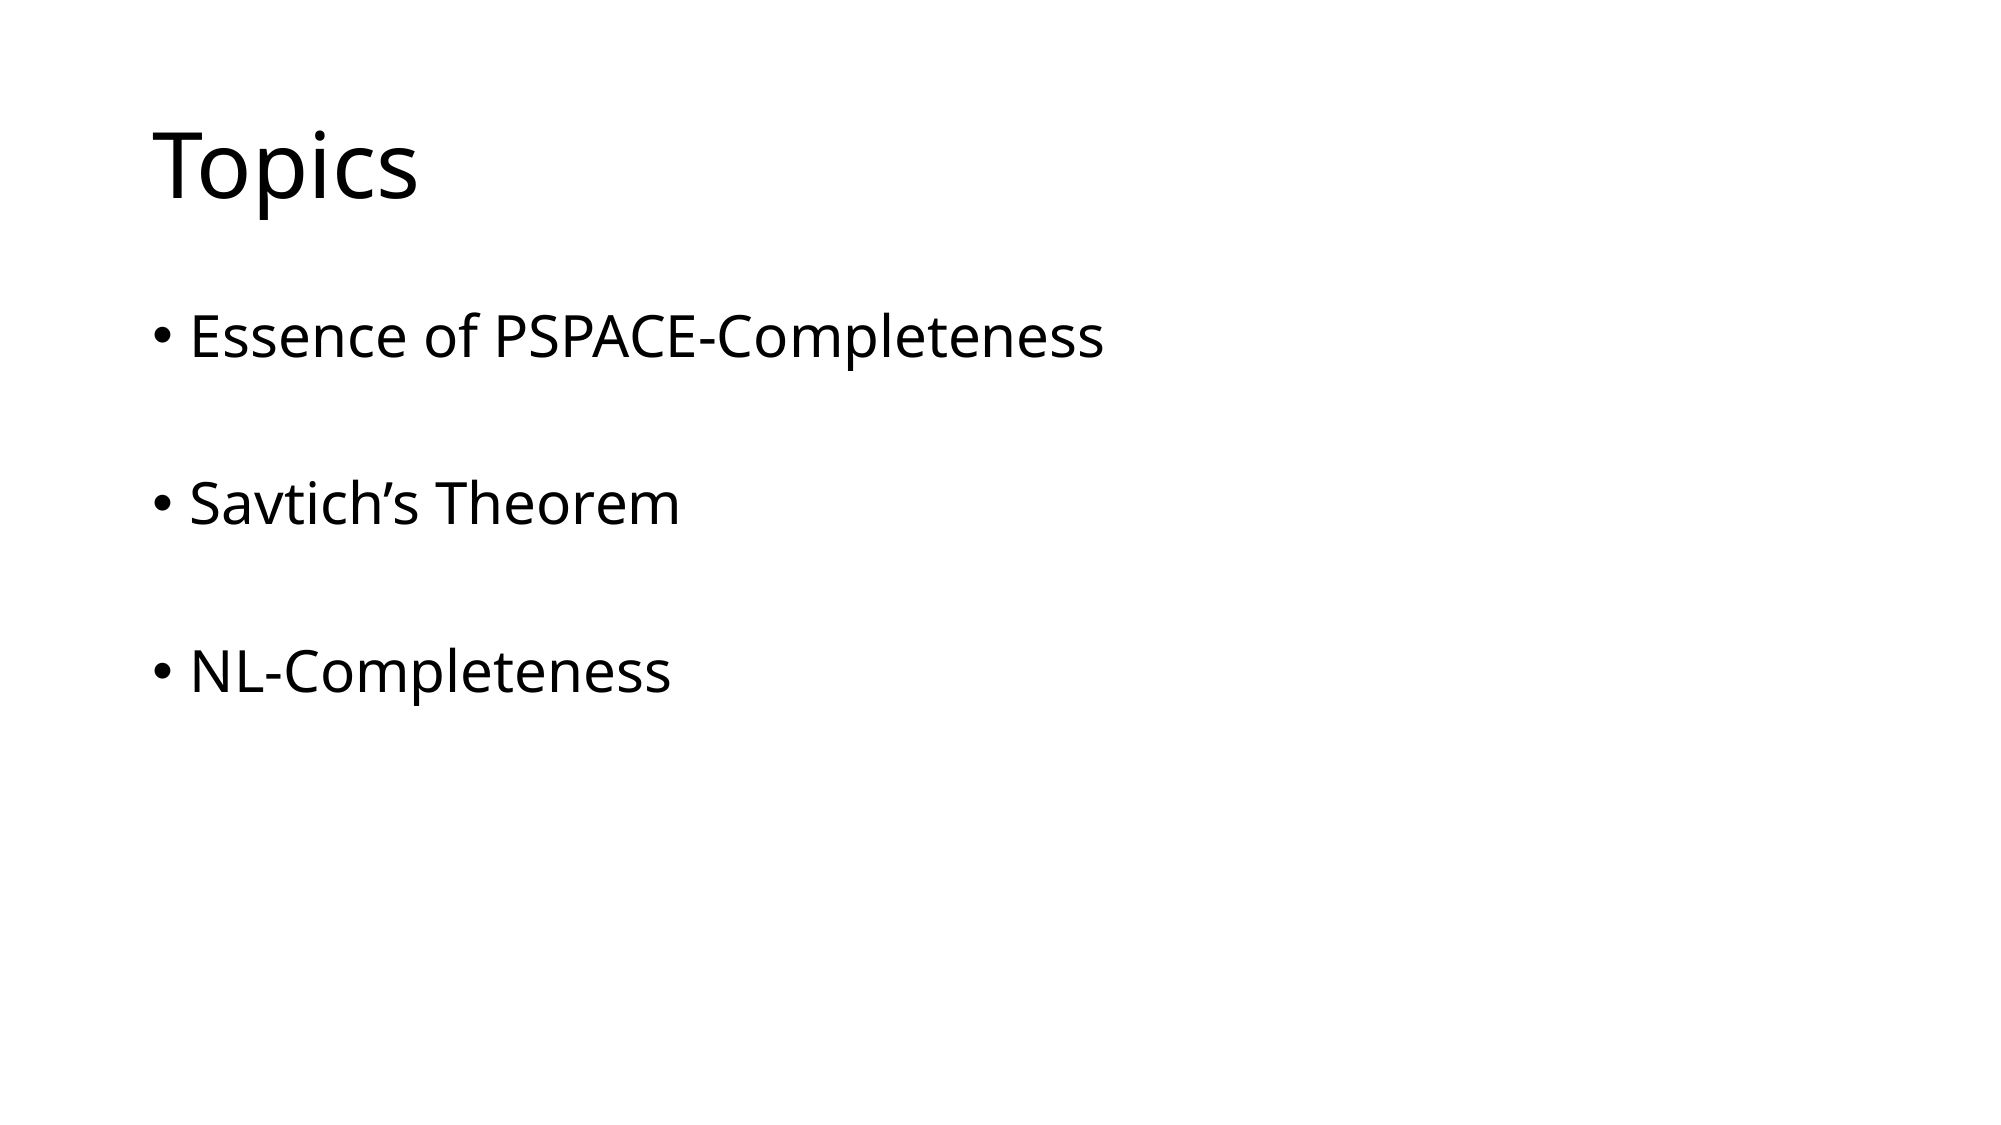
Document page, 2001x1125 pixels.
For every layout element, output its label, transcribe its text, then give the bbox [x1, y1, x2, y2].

list Essence of PSPACE-Completeness Savtich’s Theorem NL-Completeness [137, 299, 1863, 1014]
title Topics [137, 59, 1863, 278]
